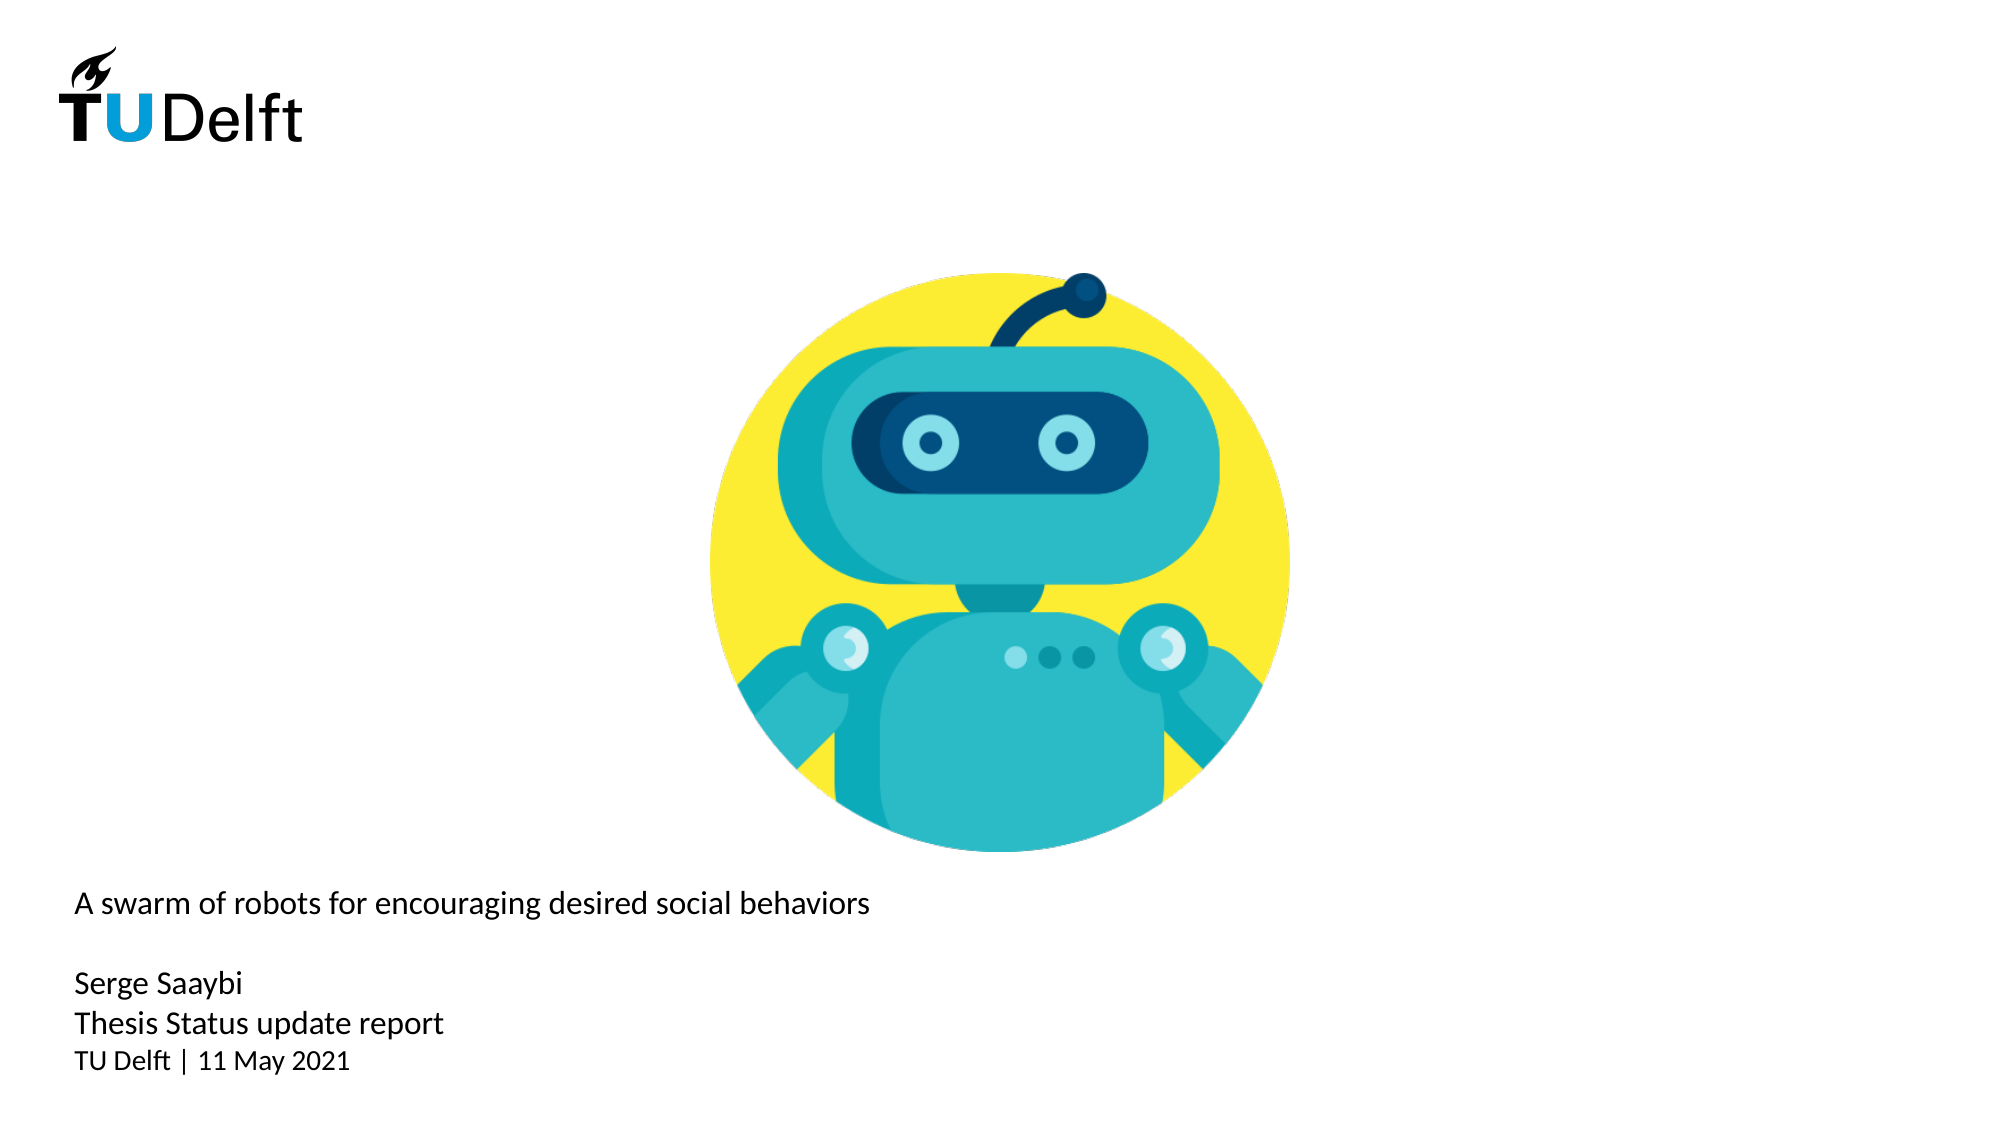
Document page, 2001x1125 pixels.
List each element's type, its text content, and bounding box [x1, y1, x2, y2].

picture [710, 273, 1290, 852]
picture [59, 23, 302, 142]
text_box A swarm of robots for encouraging desired social behaviors Serge Saaybi Thesis Status update report TU Delft | 11 May 2021 [59, 873, 1683, 1084]
